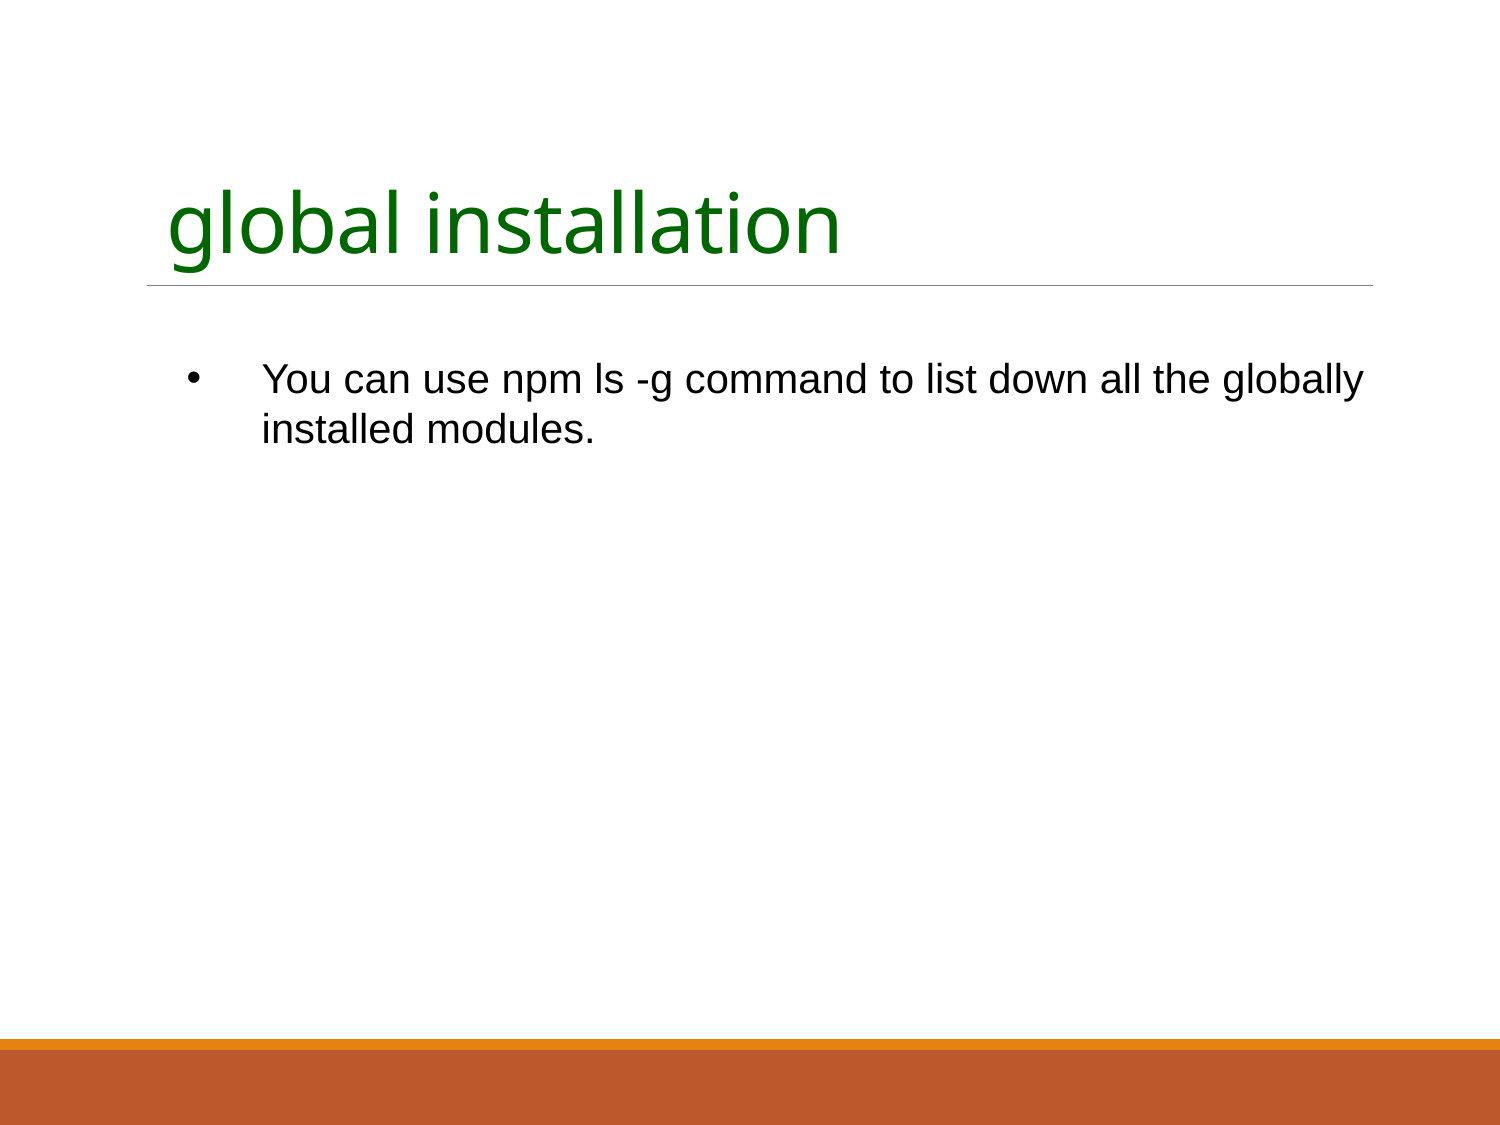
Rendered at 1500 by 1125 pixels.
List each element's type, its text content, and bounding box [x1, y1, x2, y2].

title global installation [151, 168, 1377, 287]
text_box You can use npm ls -g command to list down all the globally installed modules. [151, 344, 1500, 458]
